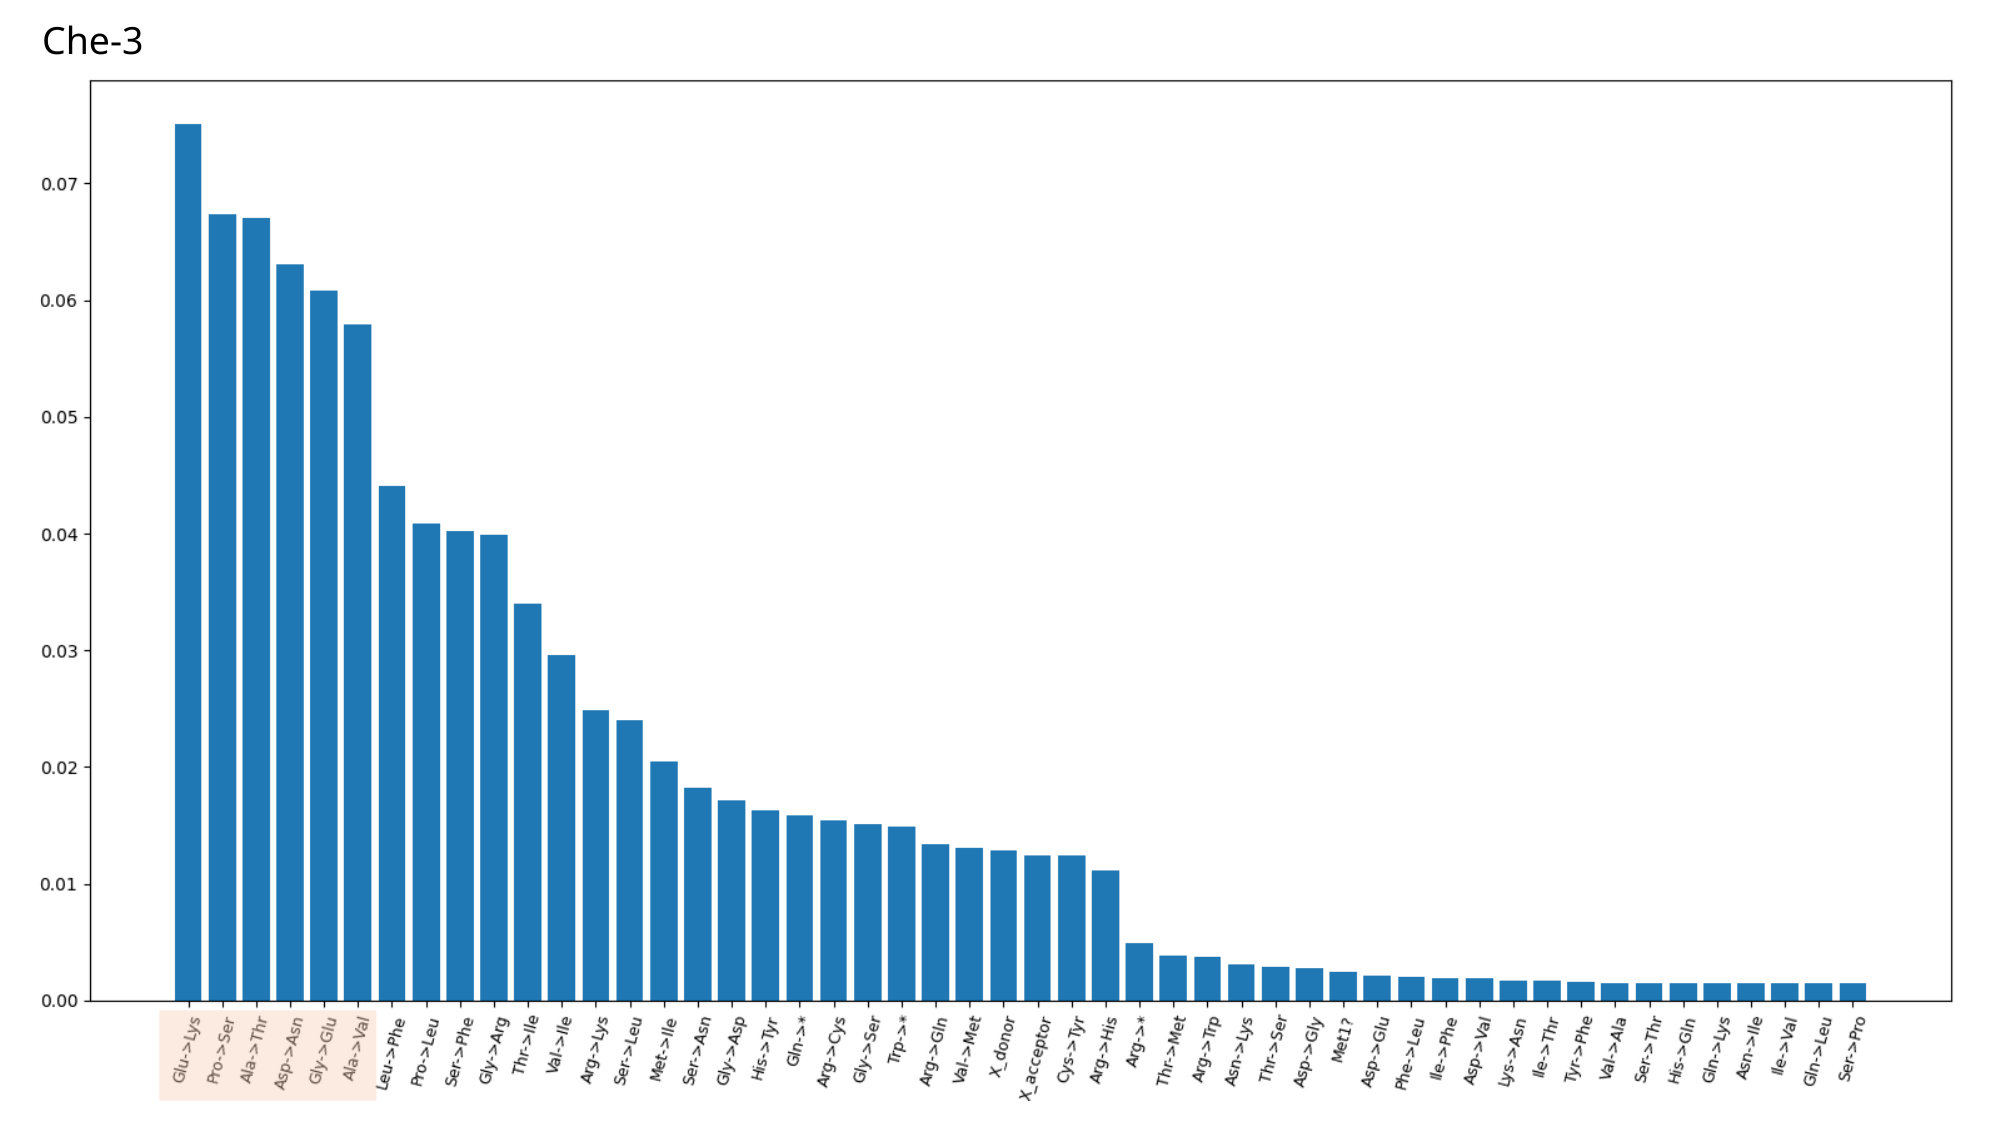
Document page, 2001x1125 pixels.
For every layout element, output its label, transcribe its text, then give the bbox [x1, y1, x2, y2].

text_box Che-3 [27, 9, 159, 39]
picture [0, 39, 2000, 1101]
